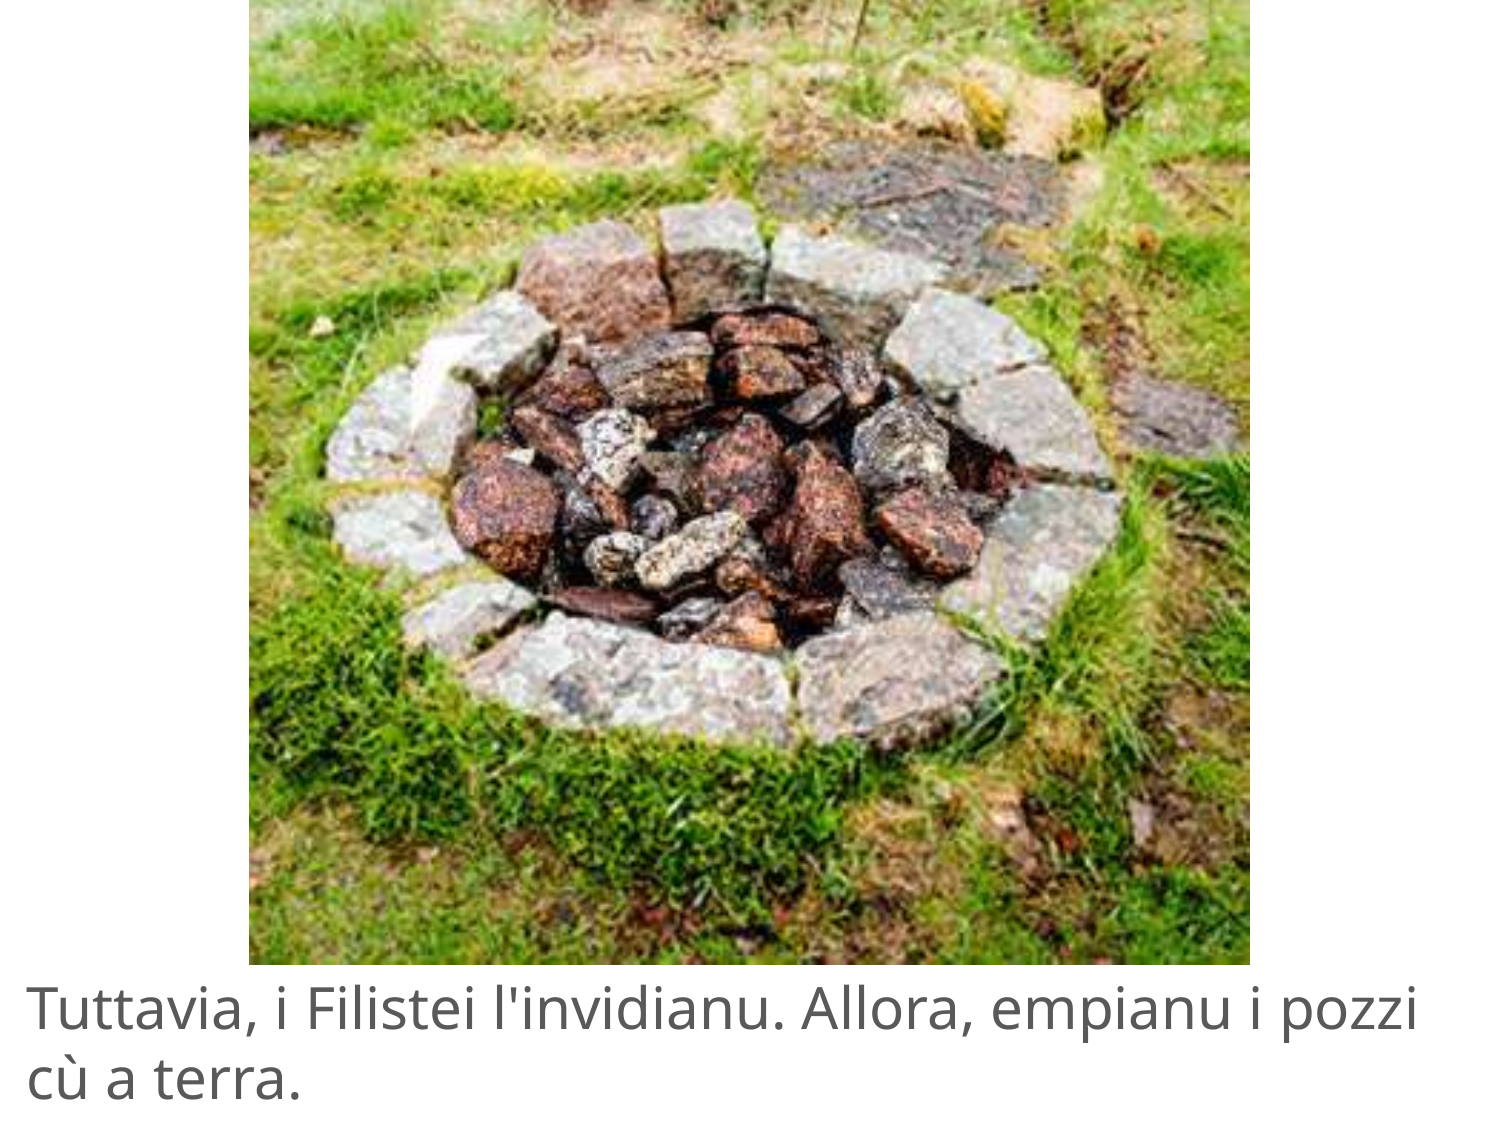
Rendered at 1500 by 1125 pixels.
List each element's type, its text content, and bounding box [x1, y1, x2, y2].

picture [249, 0, 1251, 965]
text_box Tuttavia, i Filistei l'invidianu. Allora, empianu i pozzi cù a terra. [11, 964, 1498, 1119]
